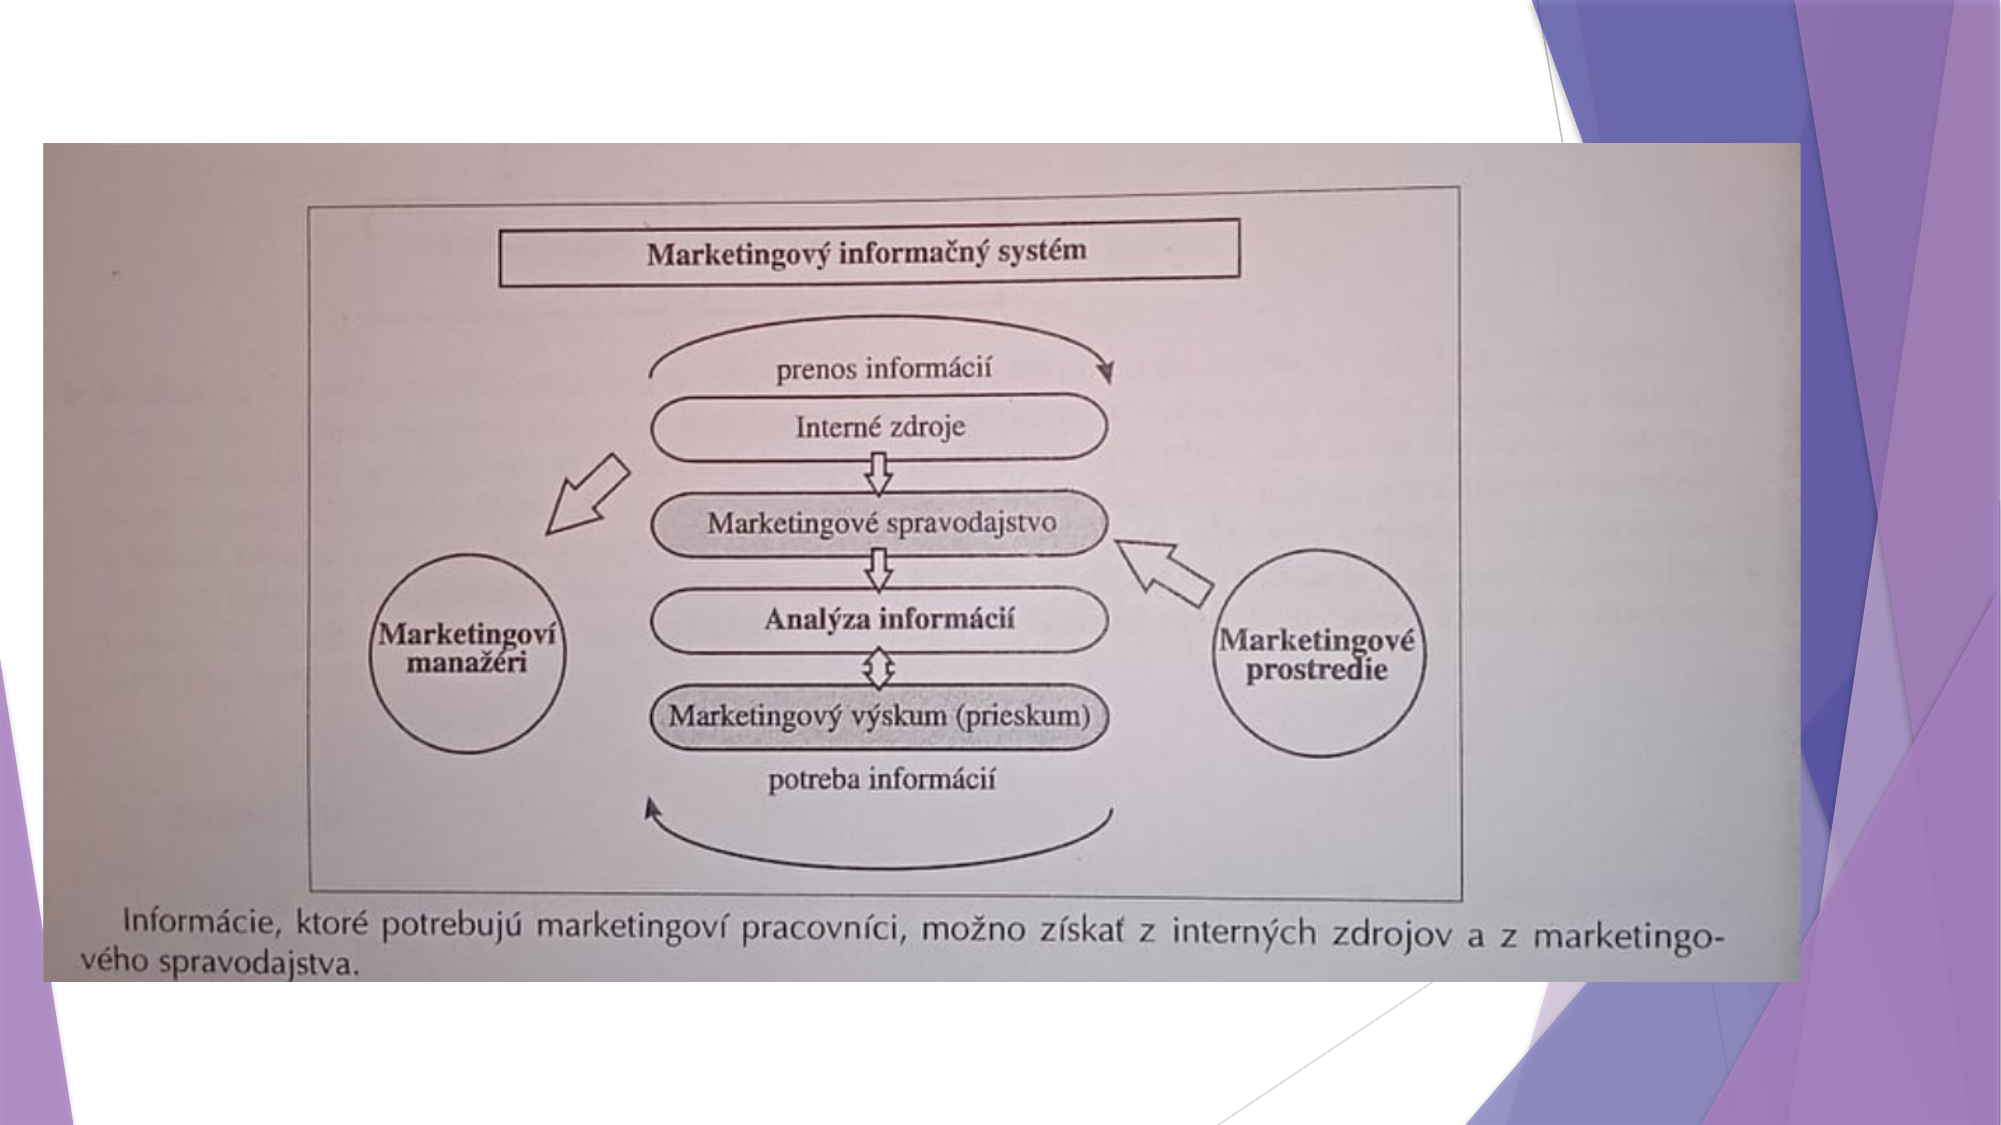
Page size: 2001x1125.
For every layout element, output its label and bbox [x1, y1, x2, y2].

picture [1342, 143, 1801, 982]
list [502, 0, 1342, 1125]
picture [45, 143, 502, 982]
